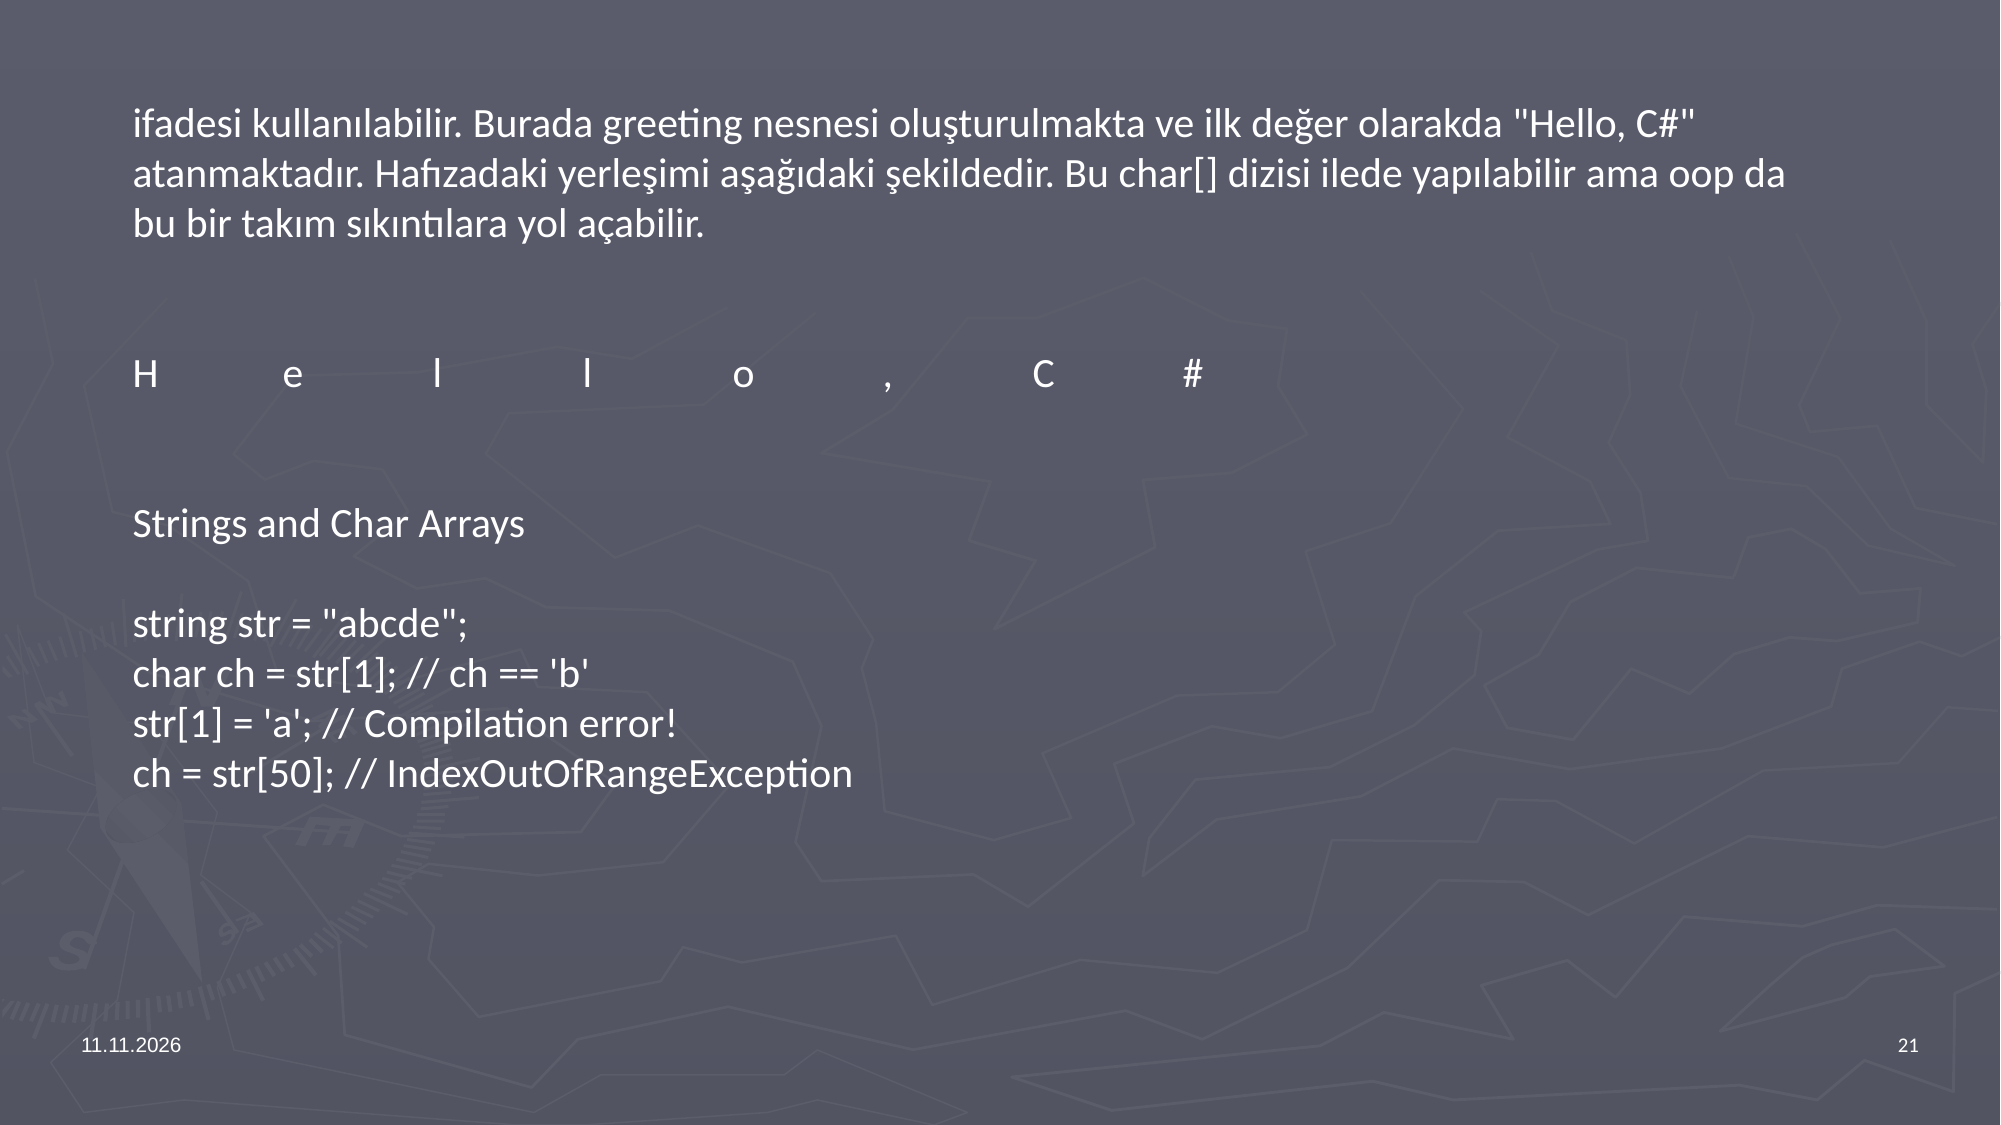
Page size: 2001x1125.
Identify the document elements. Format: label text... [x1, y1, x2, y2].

slide_number 21 [1433, 1024, 1935, 1103]
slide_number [65, 1024, 567, 1103]
text_box ifadesi kullanılabilir. Burada greeting nesnesi oluşturulmakta ve ilk değer olarakda "Hello, C#" atanmaktadır. Hafızadaki yerleşimi aşağıdaki şekildedir. Bu char[] dizisi ilede yapılabilir ama oop da bu bir takım sıkıntılara yol açabilir. H e l l o , C # Strings and Char Arrays string str = "abcde"; char ch = str[1]; // ch == 'b' str[1] = 'a'; // Compilation error! ch = str[50]; // IndexOutOfRangeException [117, 88, 1813, 804]
